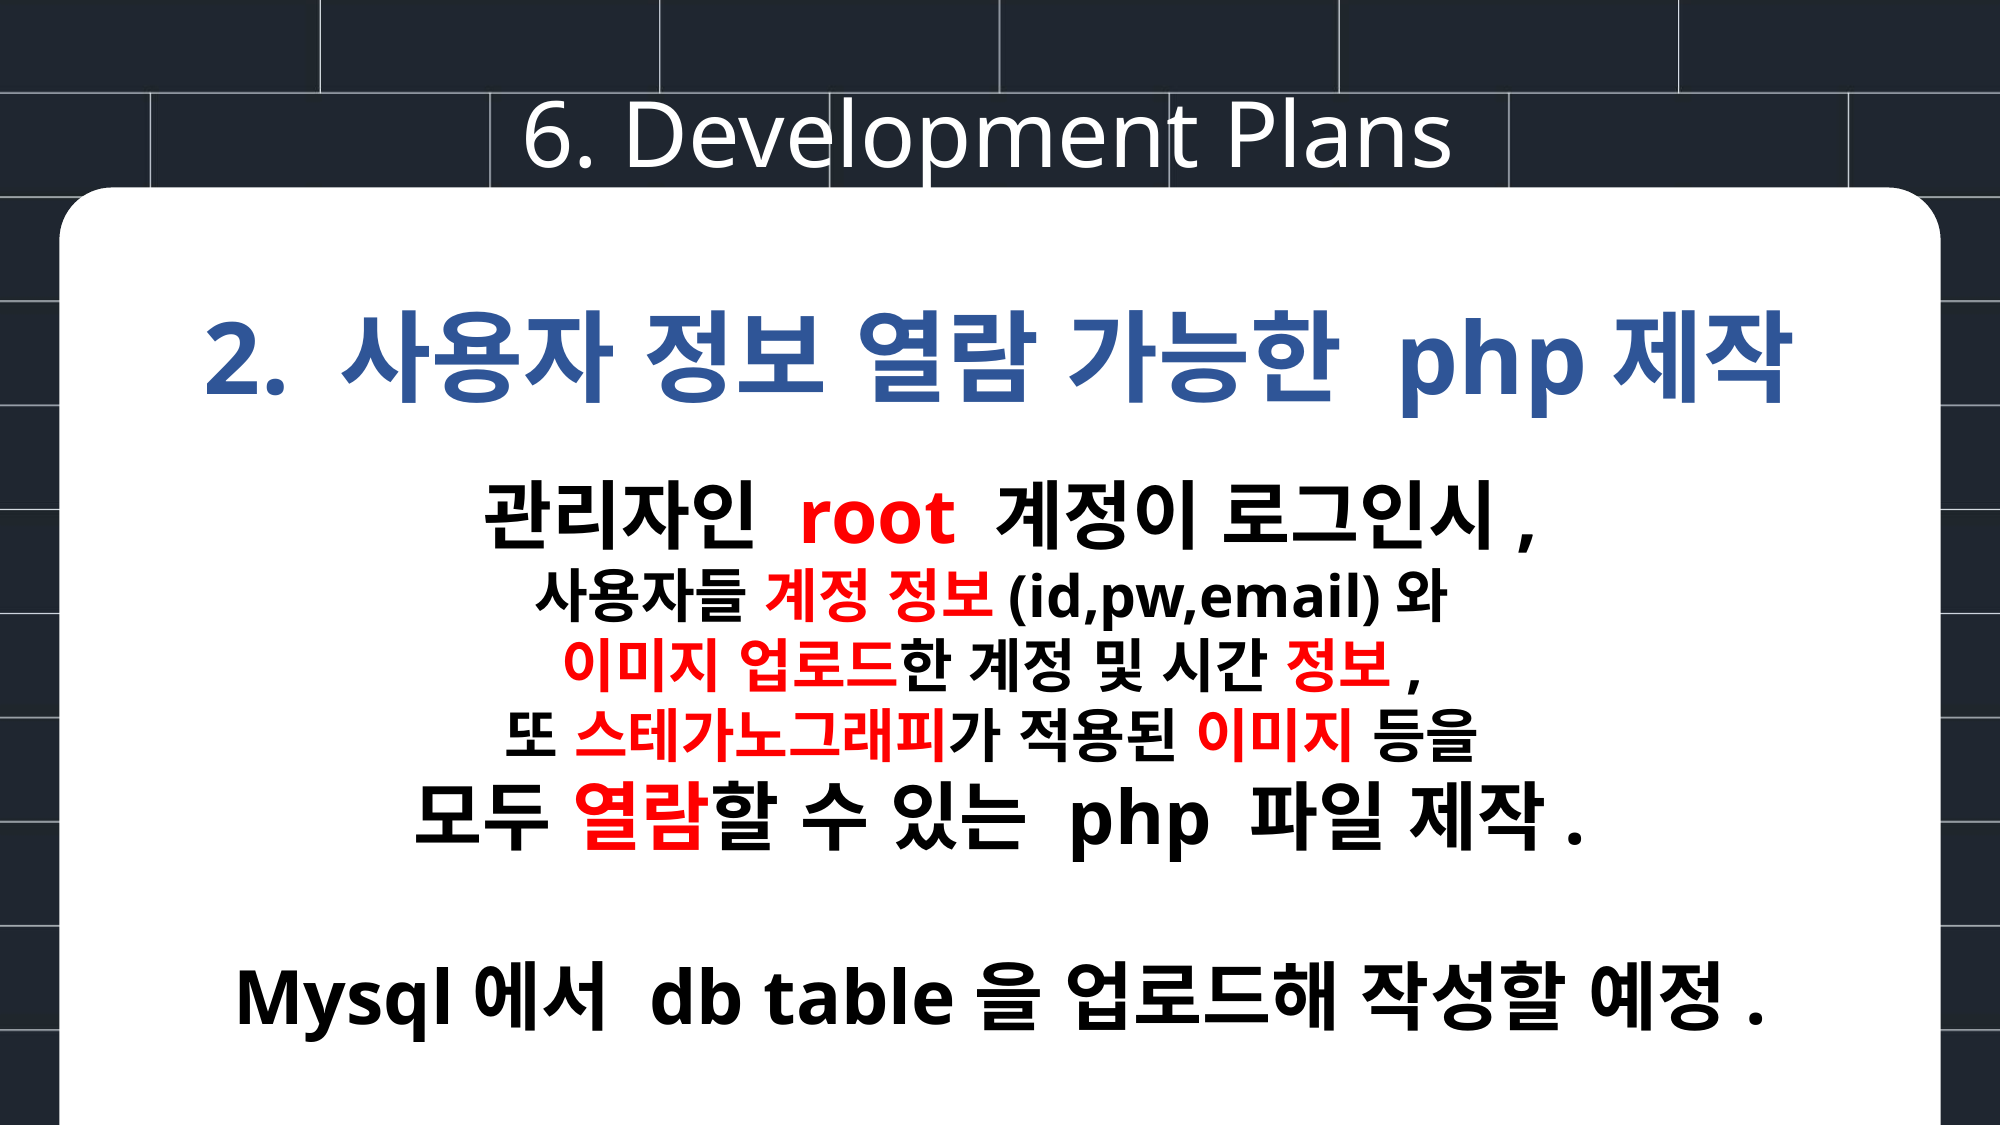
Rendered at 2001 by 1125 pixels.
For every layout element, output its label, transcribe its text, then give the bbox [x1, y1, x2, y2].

text_box [0, 193, 91, 1125]
text_box 2. 사용자 정보 열람 가능한 php제작 관리자인 root 계정이 로그인시, 사용자들 계정 정보(id,pw,email)와 이미지 업로드한 계정 및 시간 정보, 또 스테가노그래피가 적용된 이미지 등을 모두 열람할 수 있는 php 파일 제작. Mysql에서 db table을 업로드해 작성할 예정. [154, 286, 1846, 1047]
text_box 6. Development Plans [0, 13, 2000, 193]
text_box [1909, 193, 2000, 1125]
text_box [0, 0, 2000, 13]
